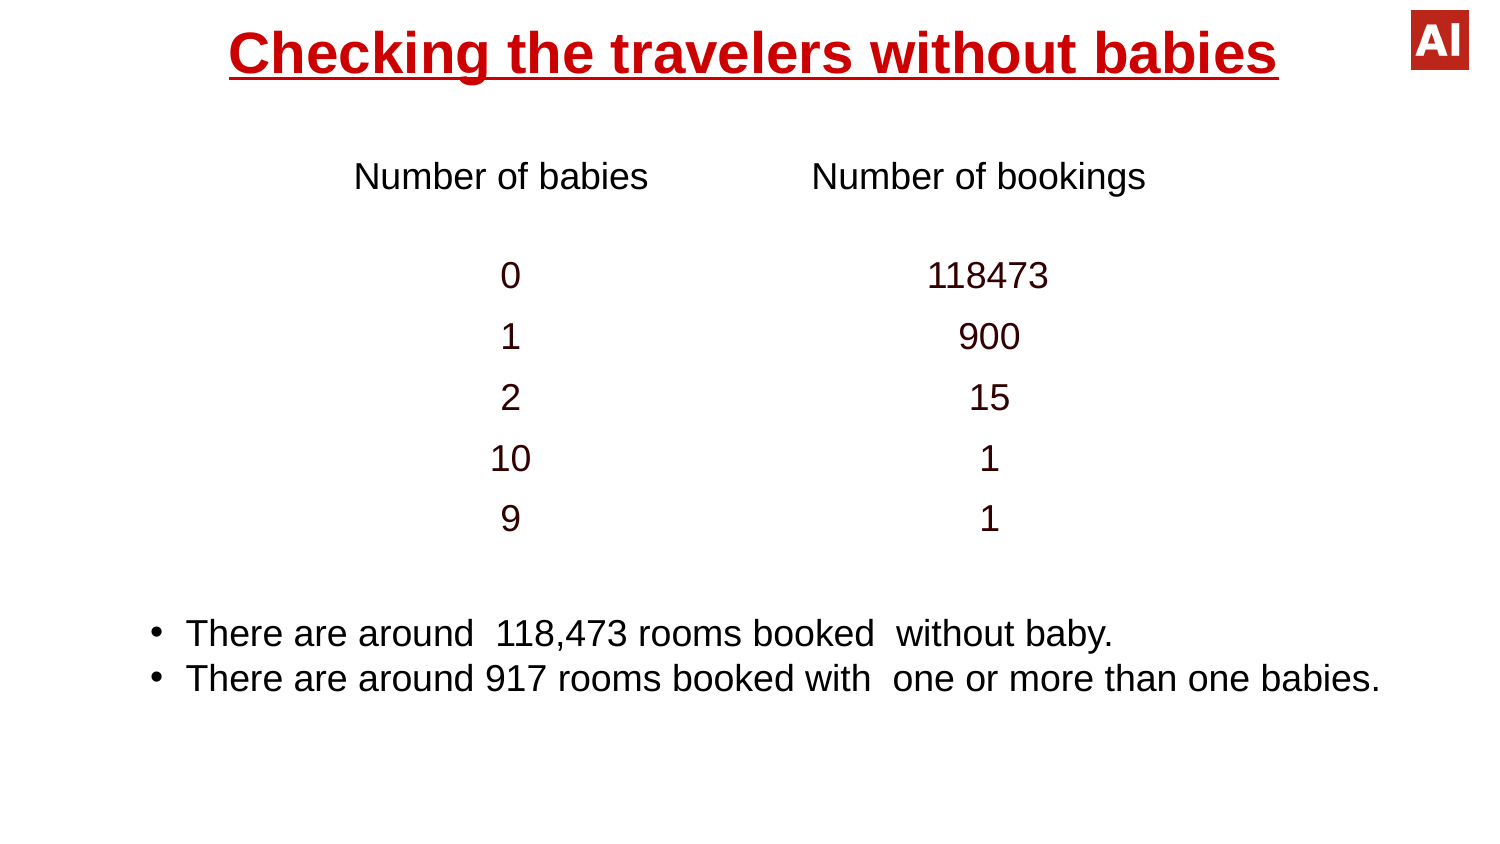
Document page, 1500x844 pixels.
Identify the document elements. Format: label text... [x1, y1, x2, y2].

table_cell 900 [733, 308, 1223, 369]
table_cell 118473 [733, 247, 1223, 308]
table_header Number of bookings [733, 148, 1223, 247]
table_cell 9 [223, 490, 733, 551]
title Checking the travelers without babies [55, 0, 1453, 94]
table_cell 1 [733, 429, 1223, 490]
table_cell 15 [733, 369, 1223, 429]
table_cell 10 [223, 429, 733, 490]
table_header Number of babies [223, 148, 733, 247]
table_cell 2 [223, 369, 733, 429]
text_box There are around 118,473 rooms booked without baby. There are around 917 rooms booked with one or more than one babies. [135, 602, 1500, 742]
table_cell 1 [733, 490, 1223, 551]
table_cell 1 [223, 308, 733, 369]
picture [1453, 10, 1469, 70]
table_cell 0 [223, 247, 733, 308]
